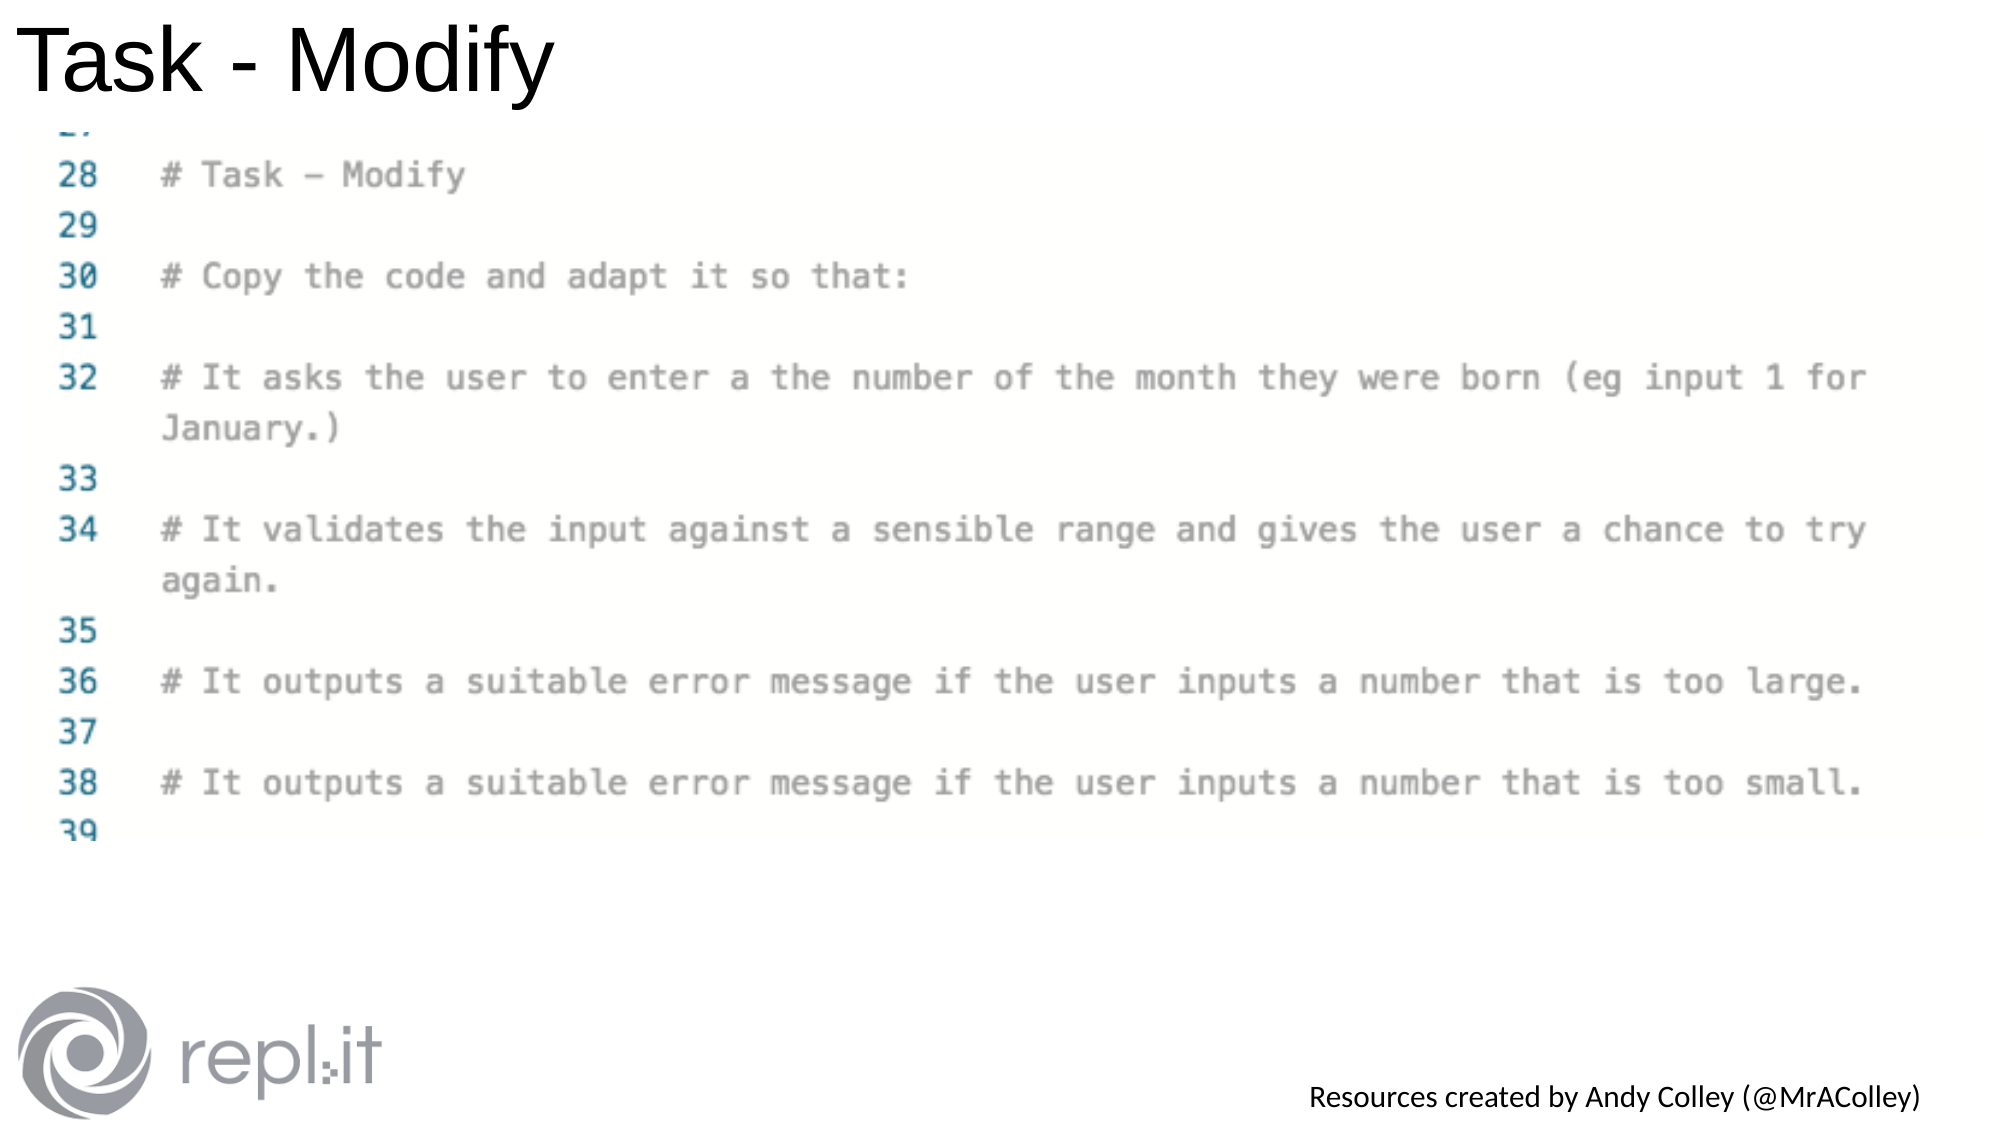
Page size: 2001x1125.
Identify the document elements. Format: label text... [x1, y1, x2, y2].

picture [24, 132, 1988, 841]
title Task - Modify [0, 15, 1725, 108]
picture [0, 980, 400, 1125]
